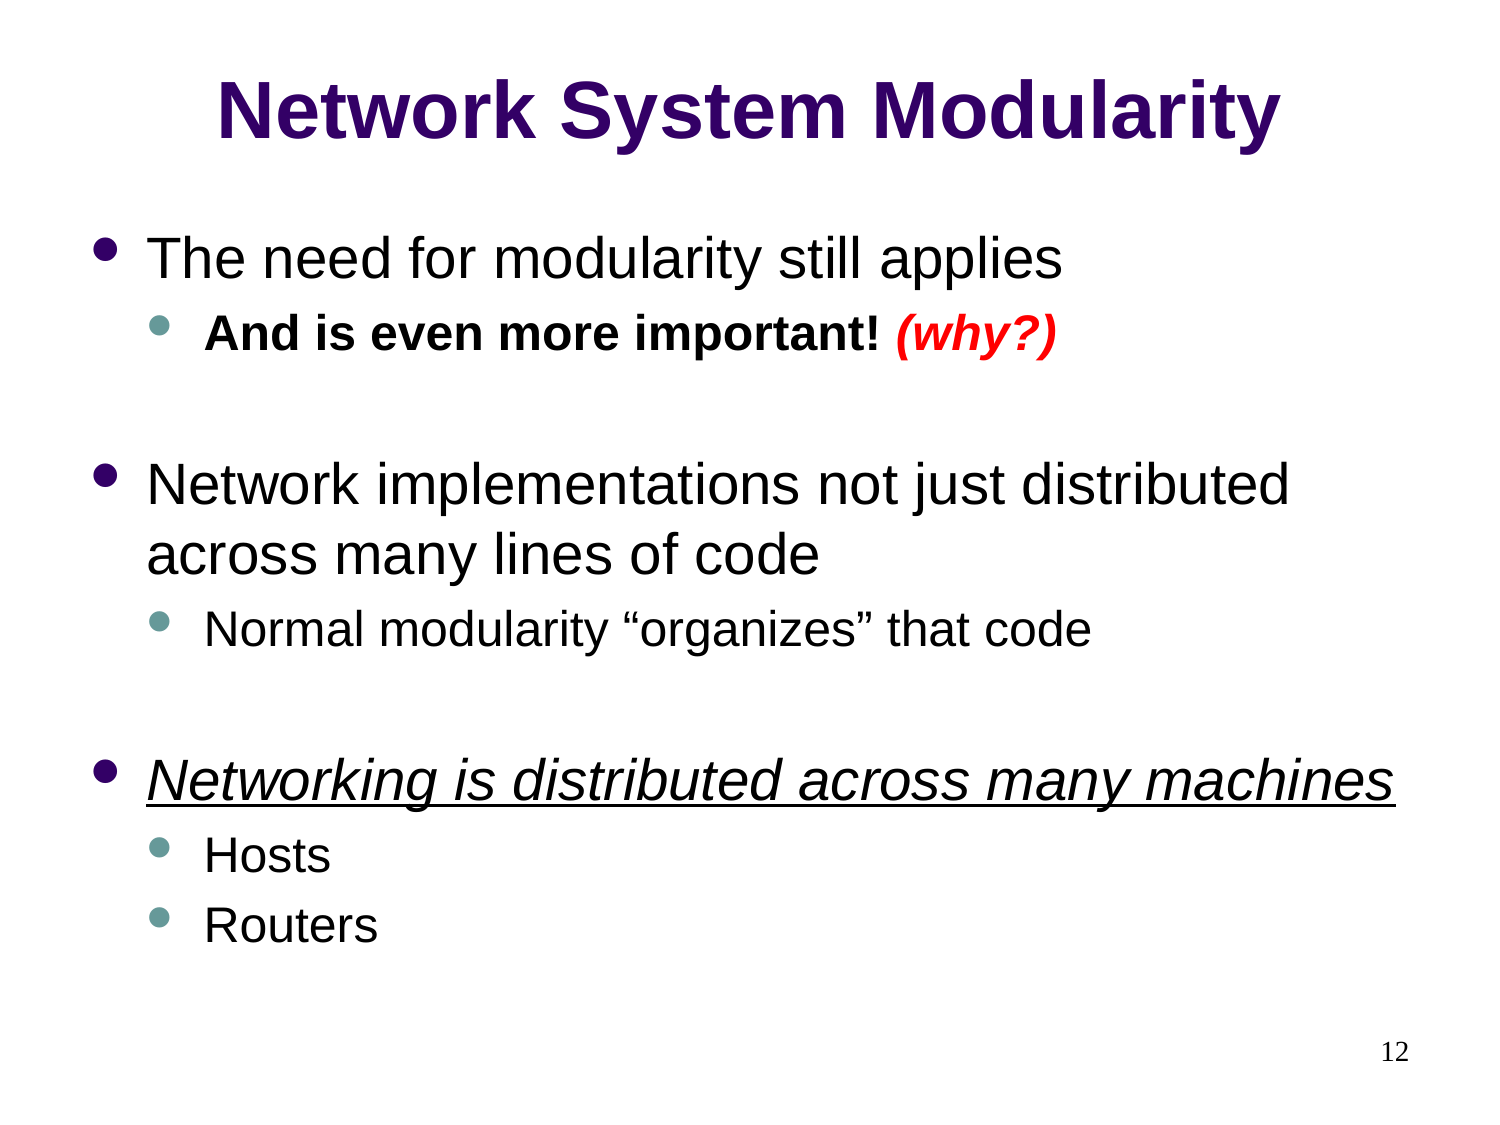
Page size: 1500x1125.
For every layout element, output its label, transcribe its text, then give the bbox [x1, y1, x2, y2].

list The need for modularity still applies And is even more important! (why?) Network implementations not just distributed across many lines of code Normal modularity “organizes” that code Networking is distributed across many machines Hosts Routers [75, 212, 1425, 1006]
title Network System Modularity [0, 20, 1500, 163]
slide_number 12 [1074, 1024, 1426, 1101]
